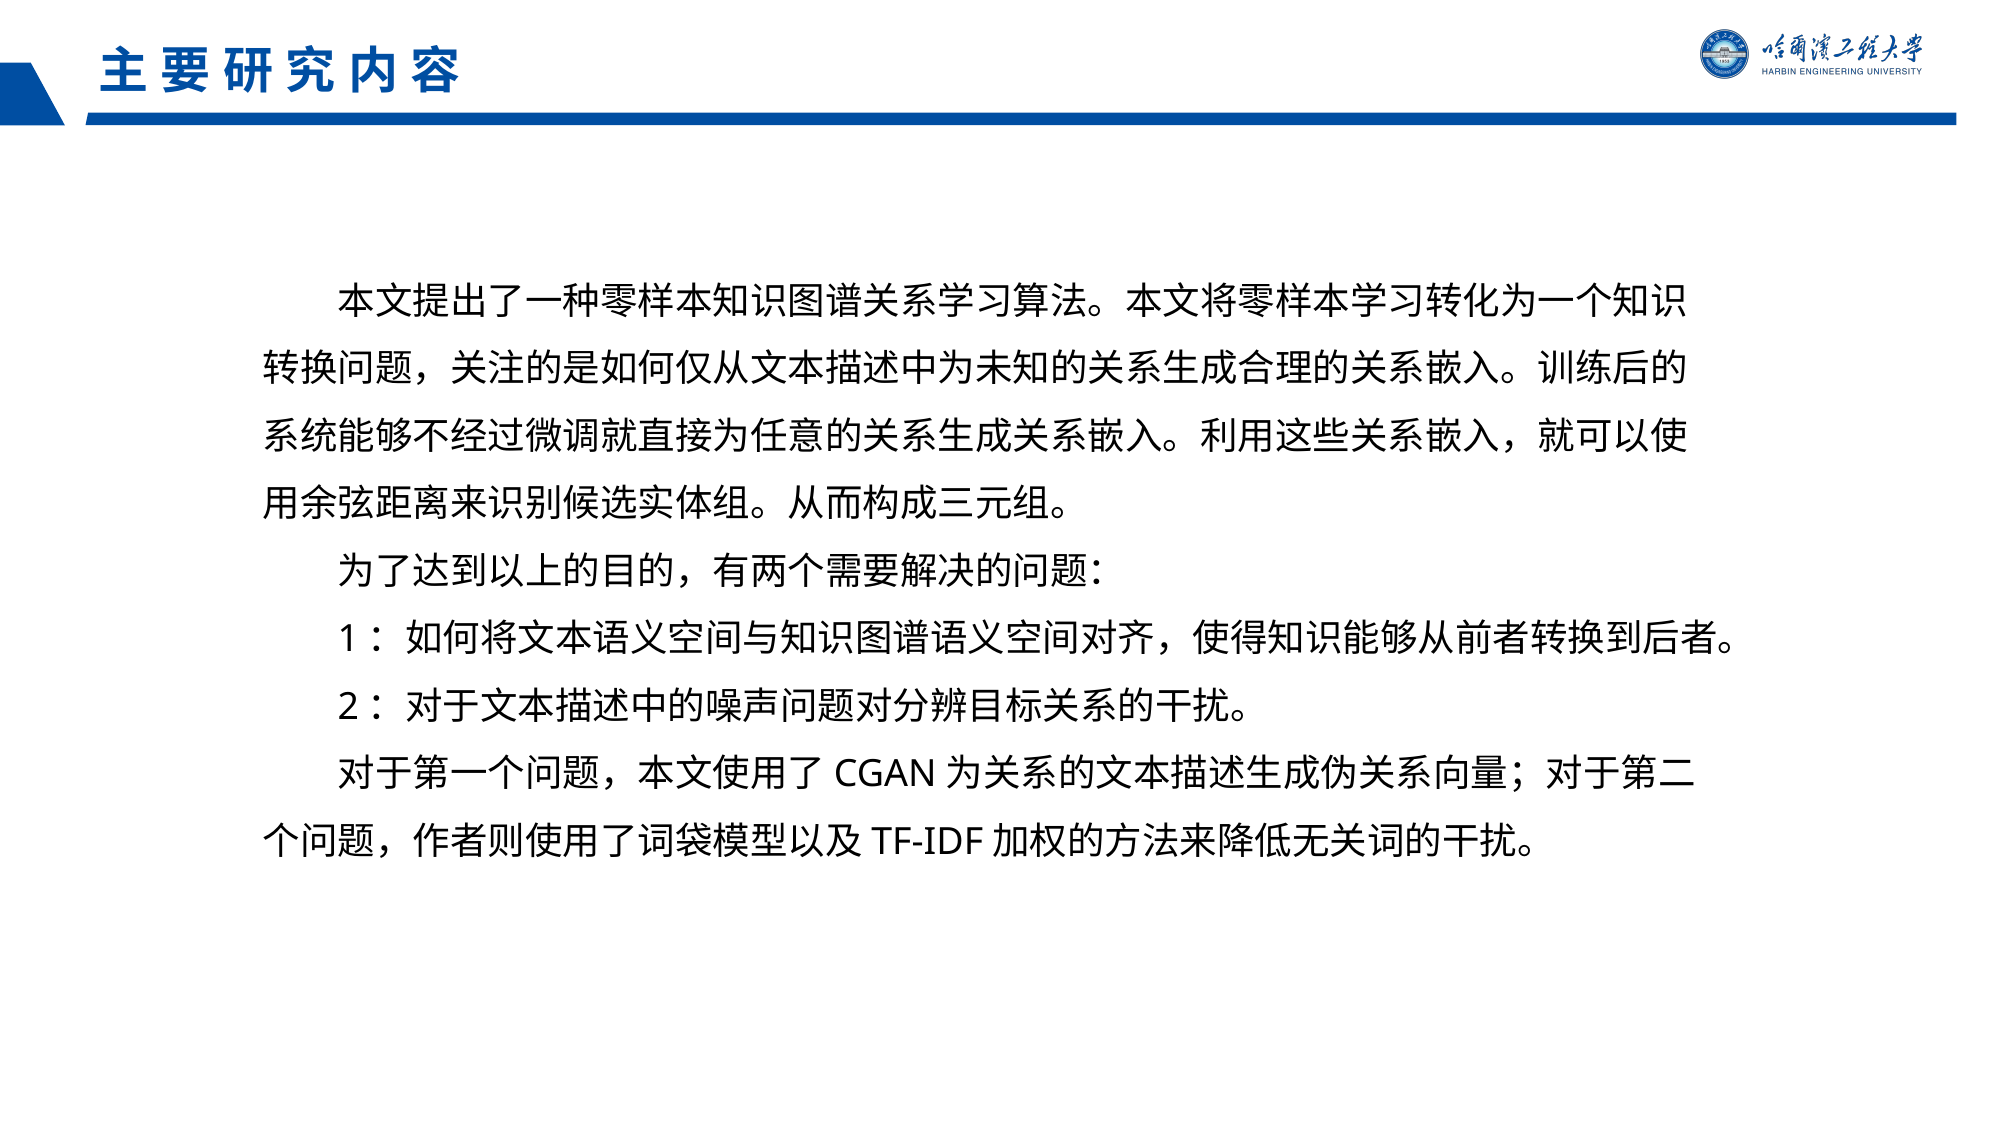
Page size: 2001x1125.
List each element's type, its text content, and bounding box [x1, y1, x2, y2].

text_box [84, 111, 1958, 127]
picture [1689, 21, 1933, 87]
text_box 主要研究内容 [98, 37, 801, 101]
text_box [0, 61, 67, 127]
text_box 本文提出了一种零样本知识图谱关系学习算法。本文将零样本学习转化为一个知识转换问题，关注的是如何仅从文本描述中为未知的关系生成合理的关系嵌入。训练后的系统能够不经过微调就直接为任意的关系生成关系嵌入。利用这些关系嵌入，就可以使用余弦距离来识别候选实体组。从而构成三元组。 为了达到以上的目的，有两个需要解决的问题： 1：如何将文本语义空间与知识图谱语义空间对齐，使得知识能够从前者转换到后者。 2：对于文本描述中的噪声问题对分辨目标关系的干扰。 对于第一个问题，本文使用了CGAN为关系的文本描述生成伪关系向量；对于第二个问题，作者则使用了词袋模型以及TF-IDF加权的方法来降低无关词的干扰。 [247, 246, 1737, 870]
